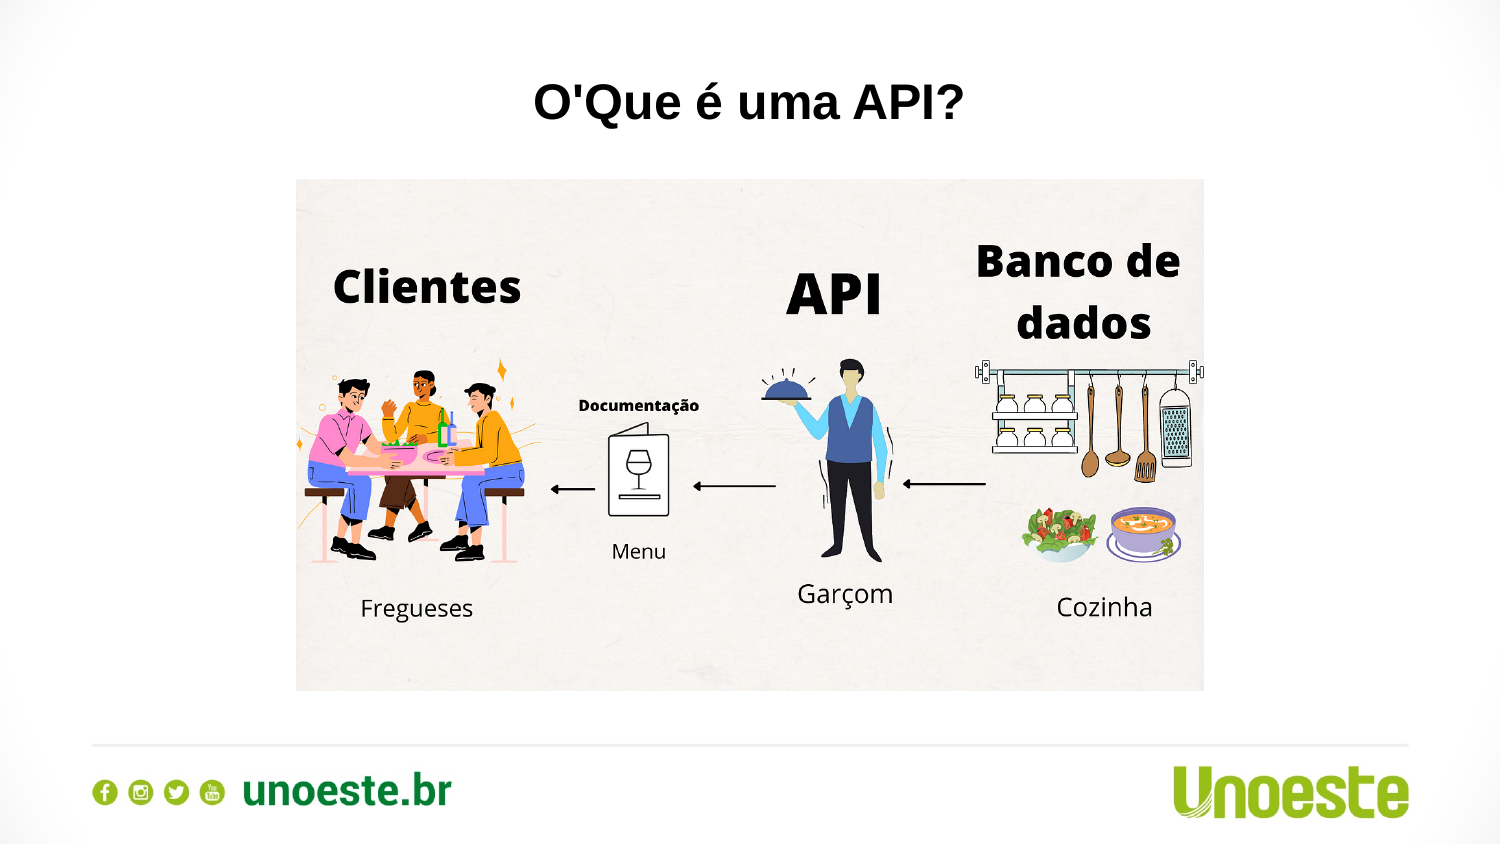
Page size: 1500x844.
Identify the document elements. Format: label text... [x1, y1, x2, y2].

text_box O'Que é uma API? [313, 54, 1187, 145]
picture [0, 0, 1500, 844]
